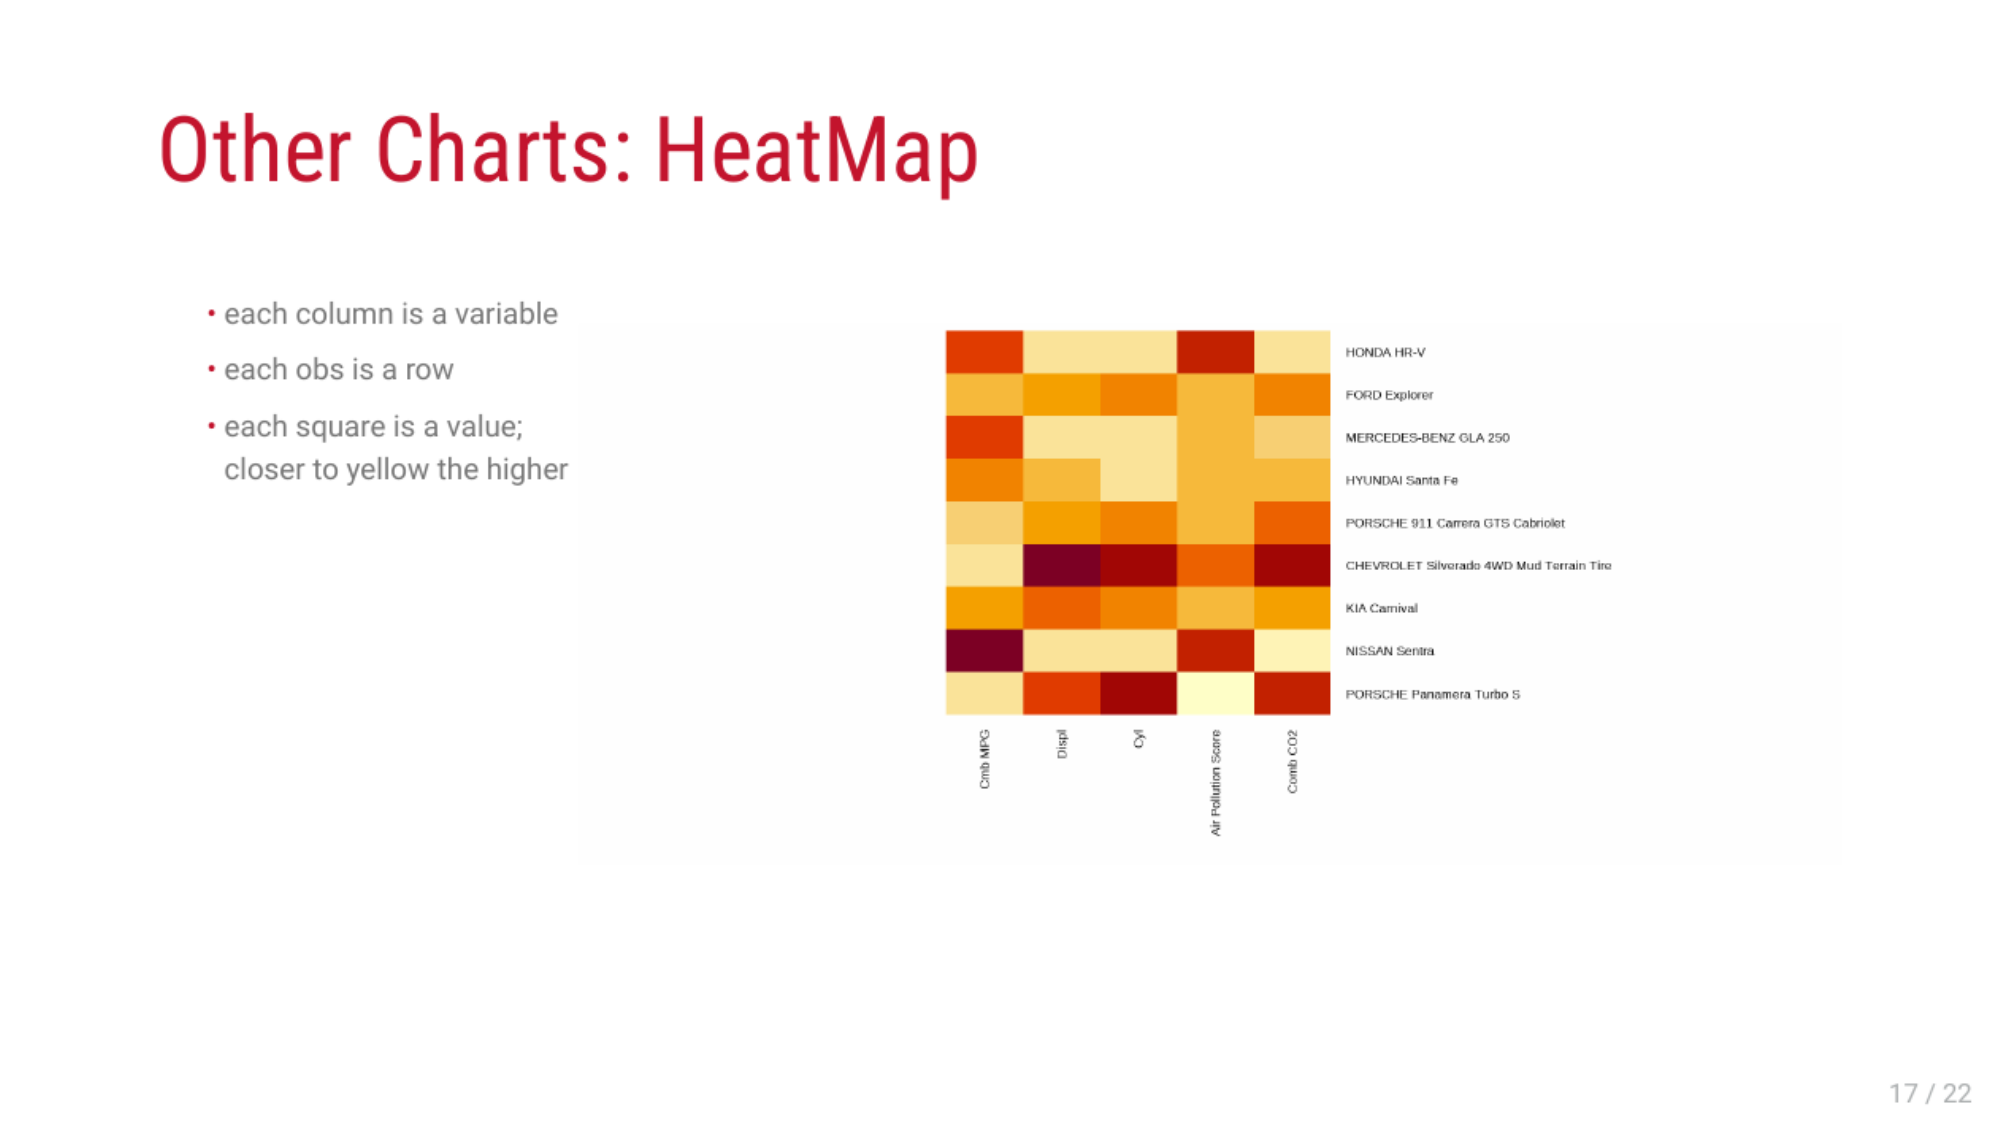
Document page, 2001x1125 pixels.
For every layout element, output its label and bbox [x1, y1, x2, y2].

list [0, 0, 2000, 1125]
